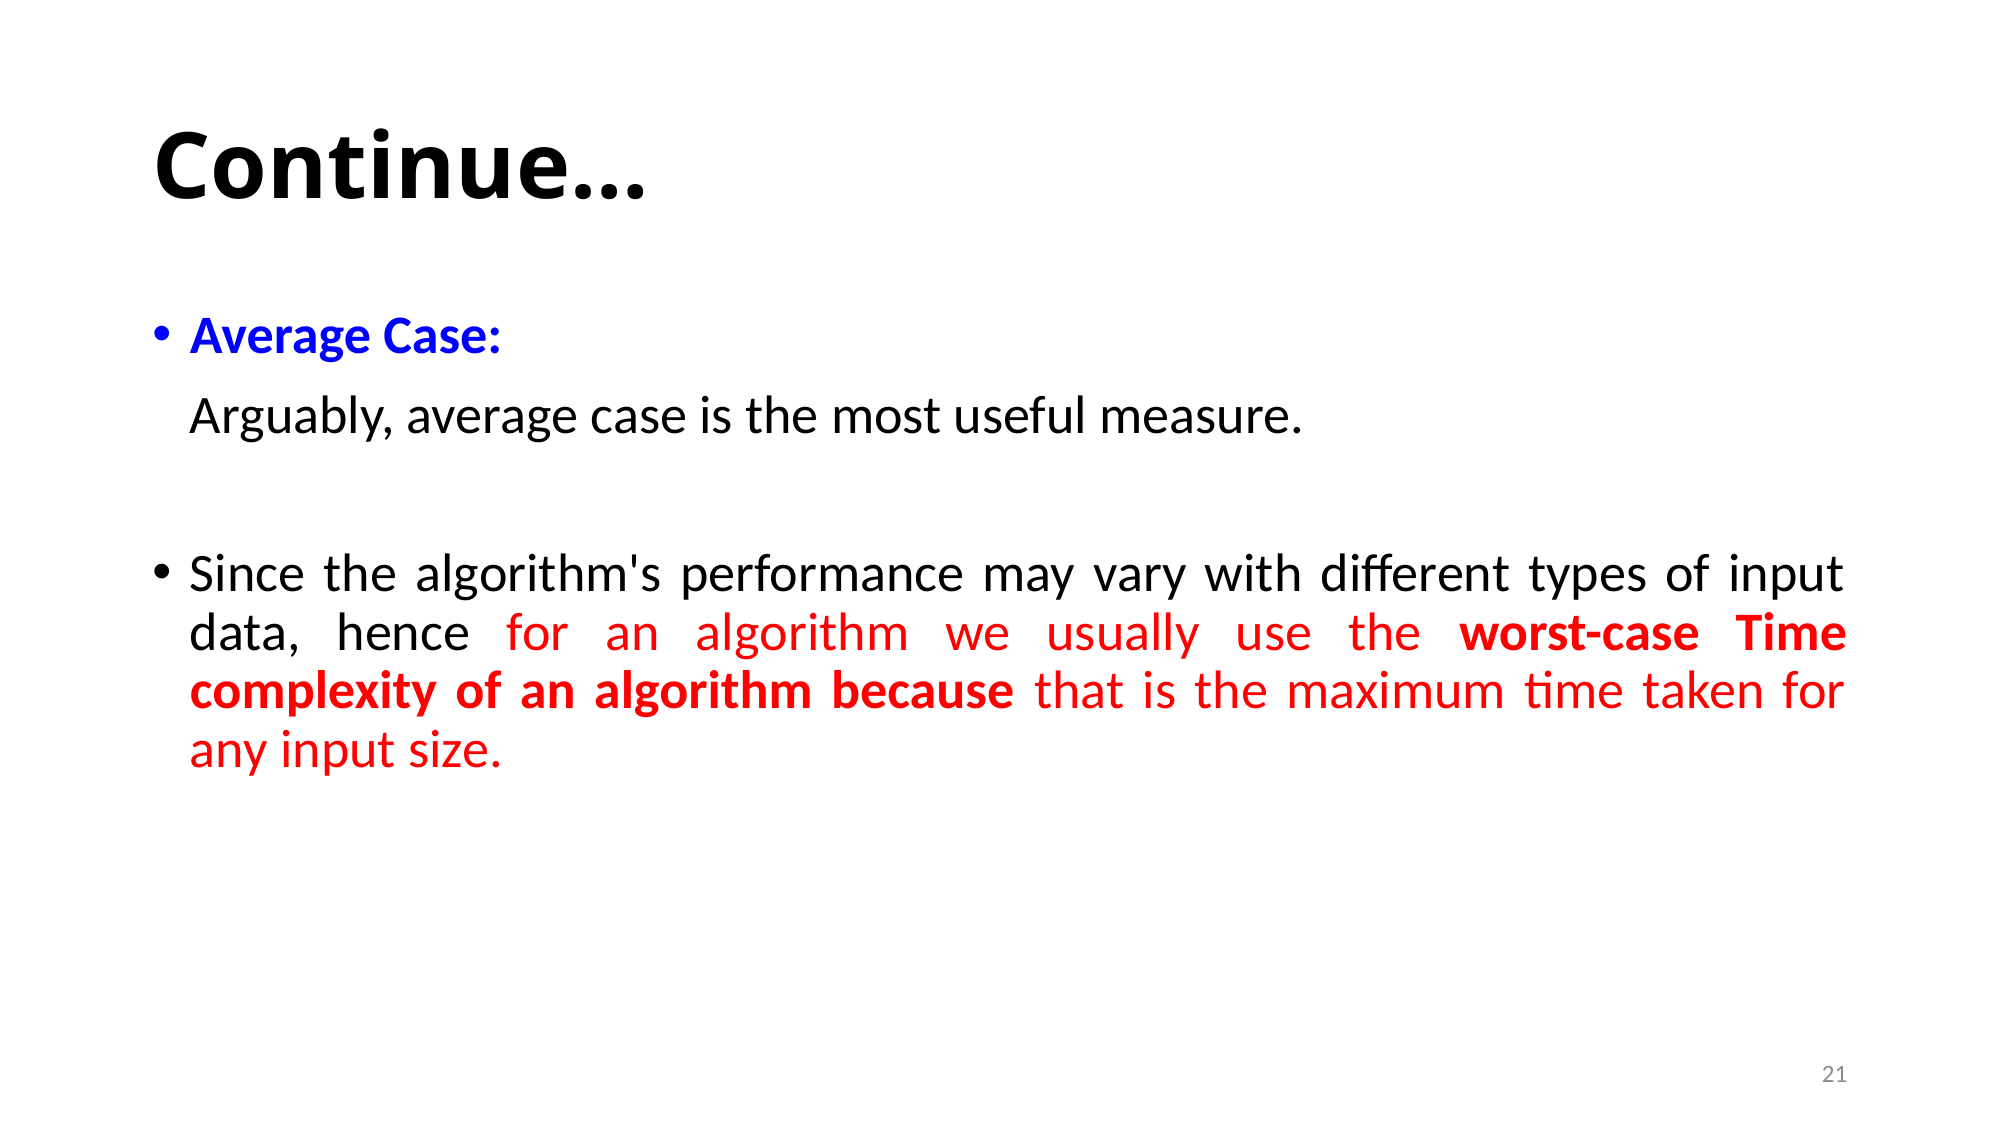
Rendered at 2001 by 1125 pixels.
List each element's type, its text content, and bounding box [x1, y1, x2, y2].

title Continue… [137, 59, 1863, 278]
list Average Case: Arguably, average case is the most useful measure. Since the algorithm's performance may vary with different types of input data, hence for an algorithm we usually use the worst-case Time complexity of an algorithm because that is the maximum time taken for any input size. [137, 299, 1863, 1014]
slide_number 21 [1412, 1042, 1863, 1103]
